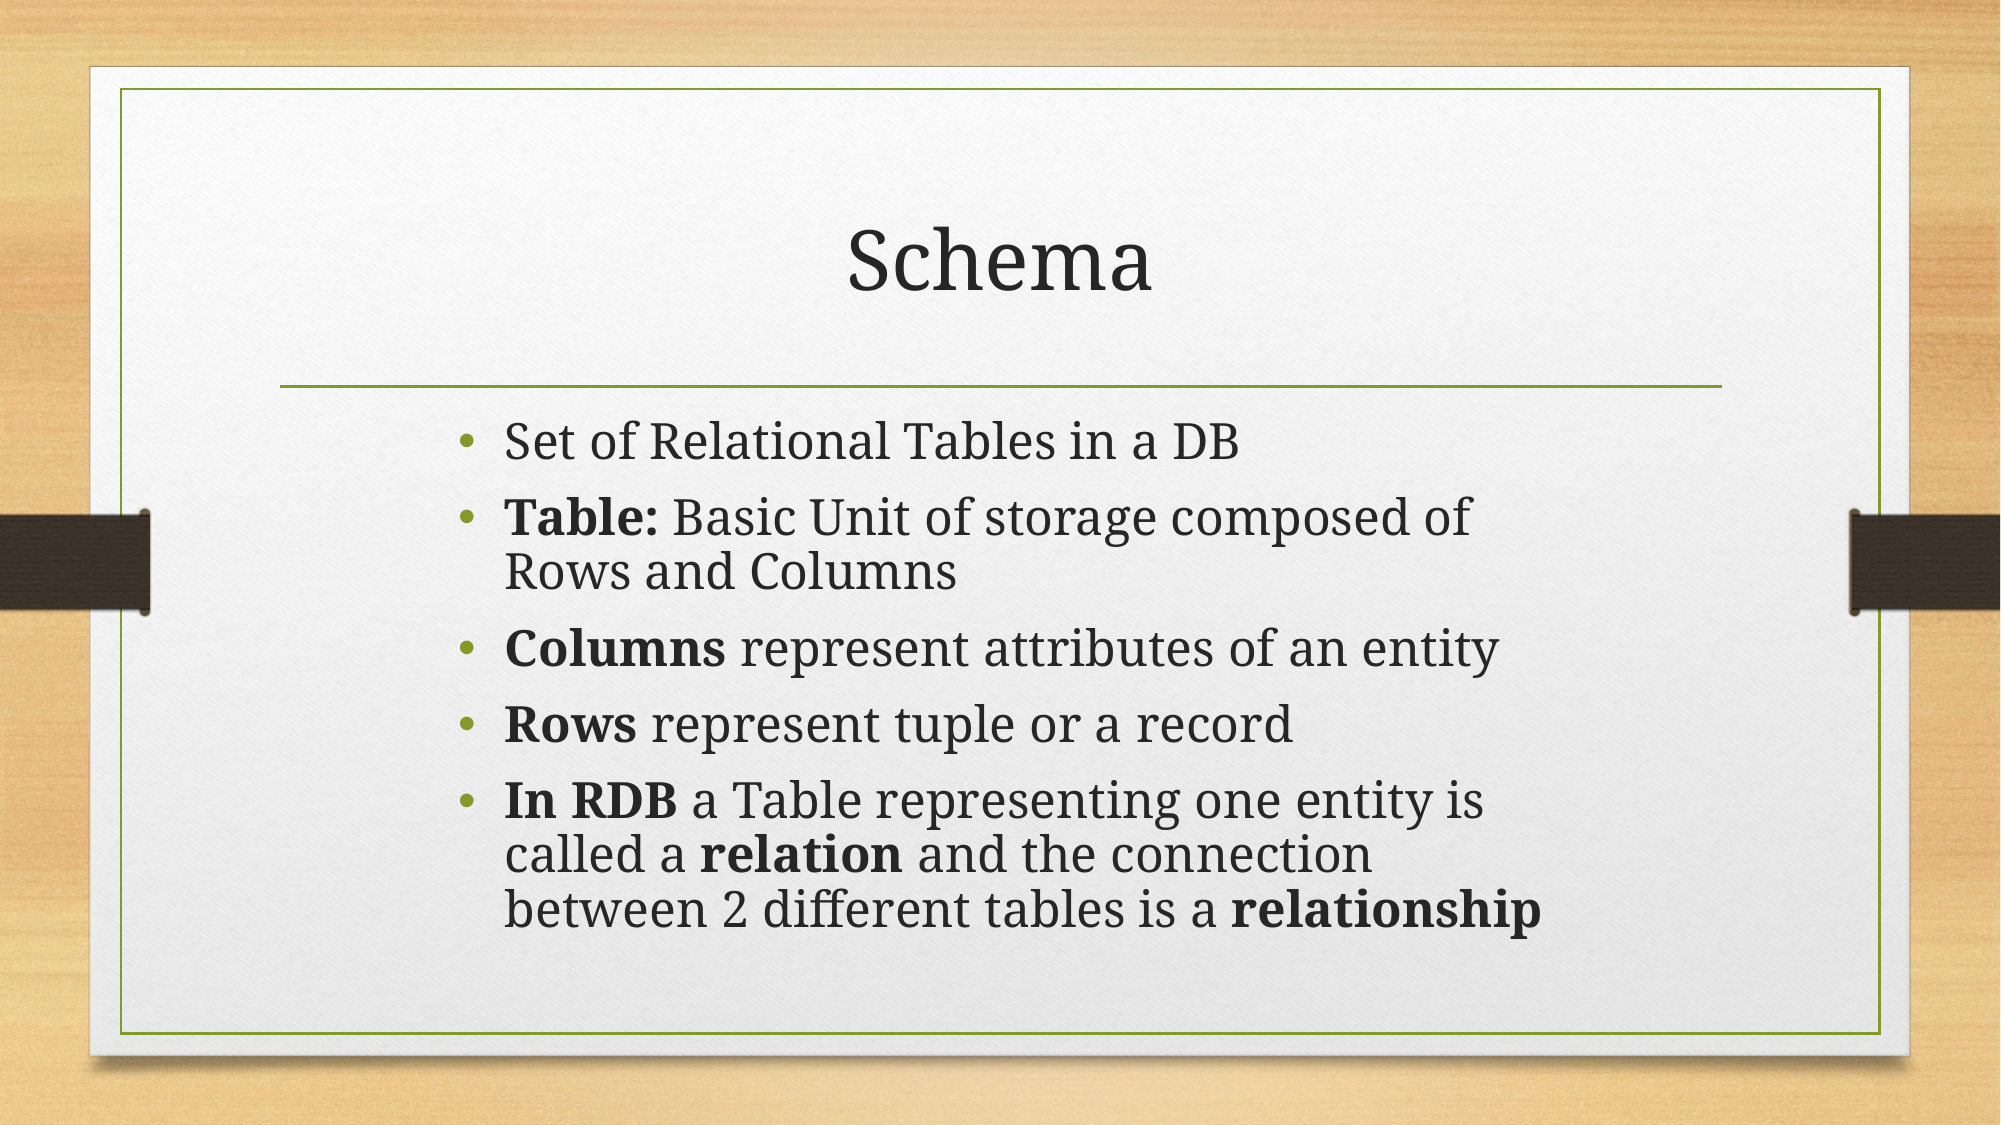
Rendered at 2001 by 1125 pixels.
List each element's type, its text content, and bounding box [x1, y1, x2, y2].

list Set of Relational Tables in a DB Table: Basic Unit of storage composed of Rows and Columns Columns represent attributes of an entity Rows represent tuple or a record In RDB a Table representing one entity is called a relation and the connection between 2 different tables is a relationship [443, 408, 1559, 974]
picture [0, 0, 2001, 1125]
title Schema [443, 150, 1559, 365]
